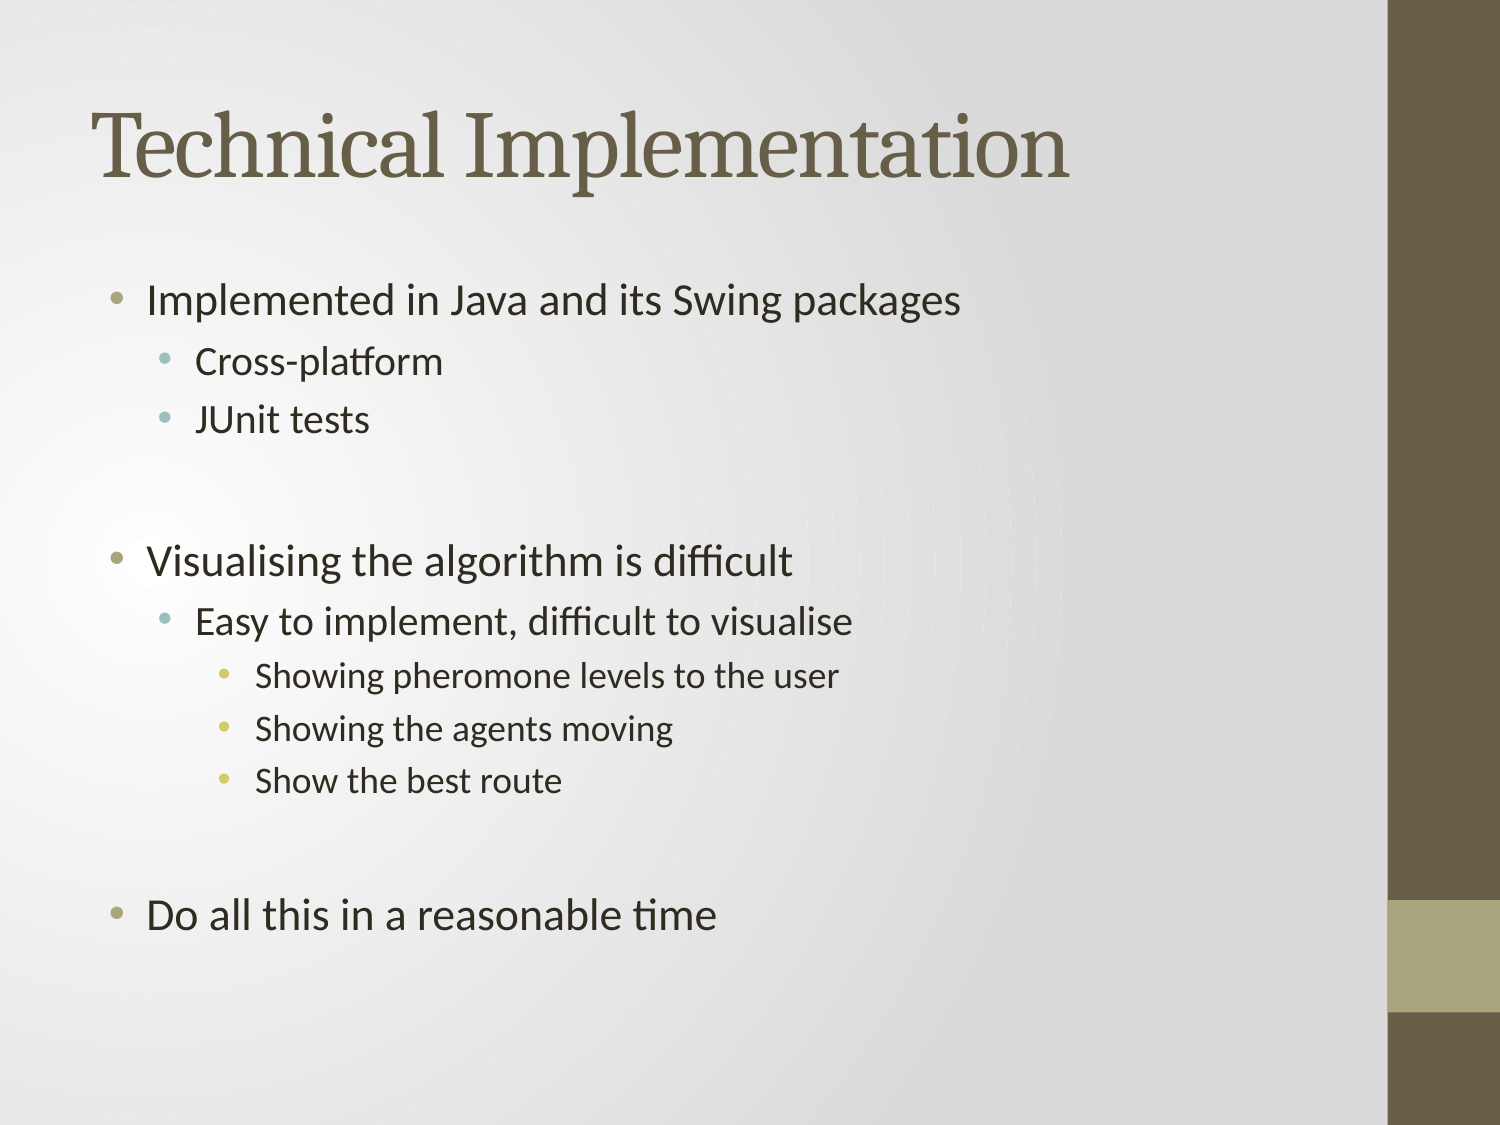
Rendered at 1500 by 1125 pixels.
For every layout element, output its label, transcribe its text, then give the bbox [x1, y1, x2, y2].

title Technical Implementation [75, 45, 1325, 233]
list Implemented in Java and its Swing packages Cross-platform JUnit tests Visualising the algorithm is difficult Easy to implement, difficult to visualise Showing pheromone levels to the user Showing the agents moving Show the best route Do all this in a reasonable time [75, 262, 1325, 1050]
